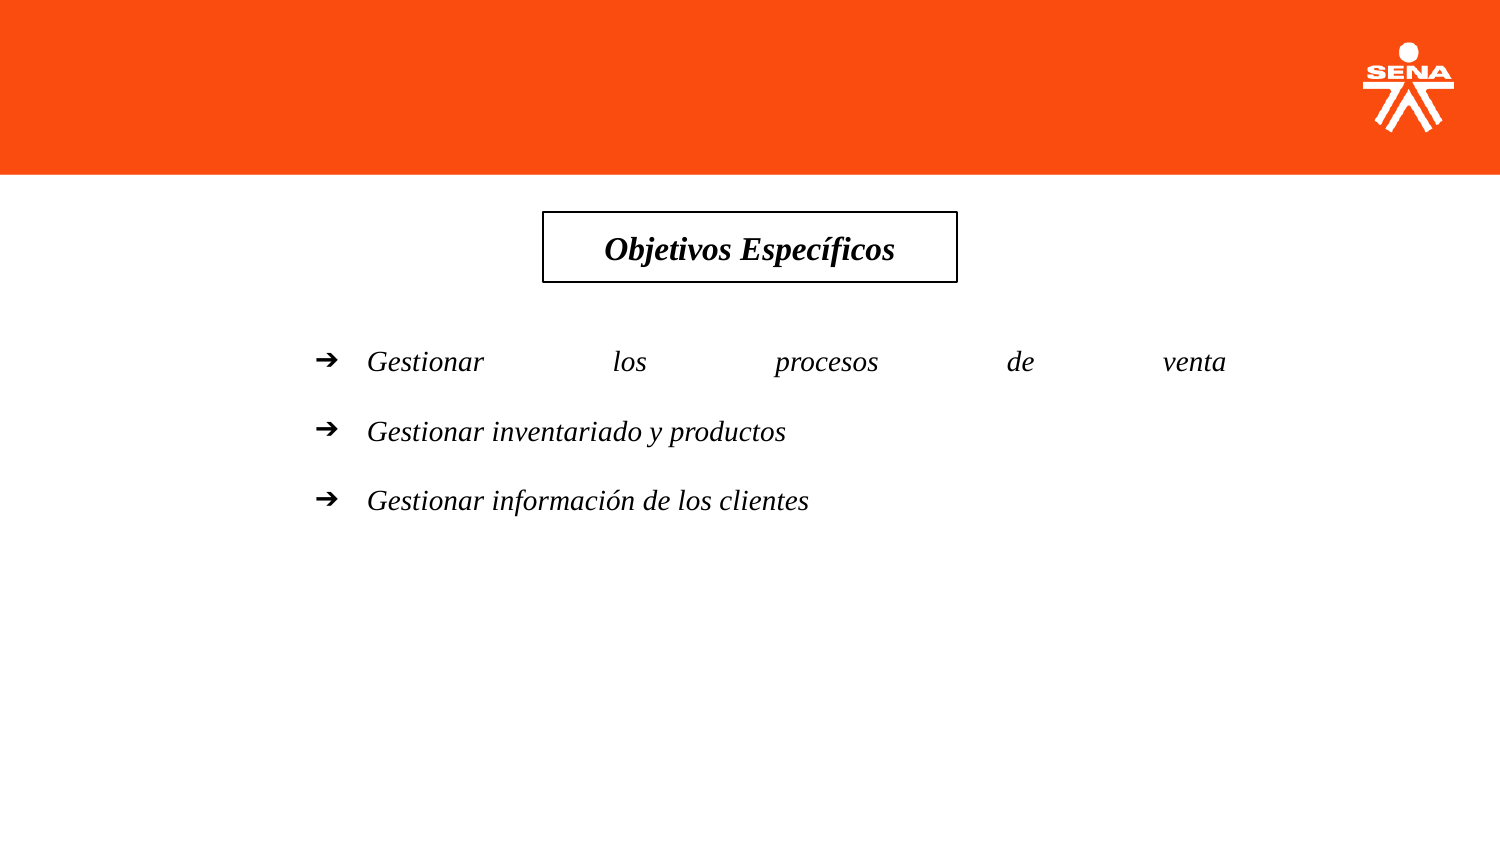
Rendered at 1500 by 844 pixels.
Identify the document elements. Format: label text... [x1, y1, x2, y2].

text_box Gestionar los procesos de venta Gestionar inventariado y productos Gestionar información de los clientes [276, 212, 1242, 707]
picture [0, 0, 1500, 844]
text_box Objetivos Específicos [542, 212, 958, 282]
